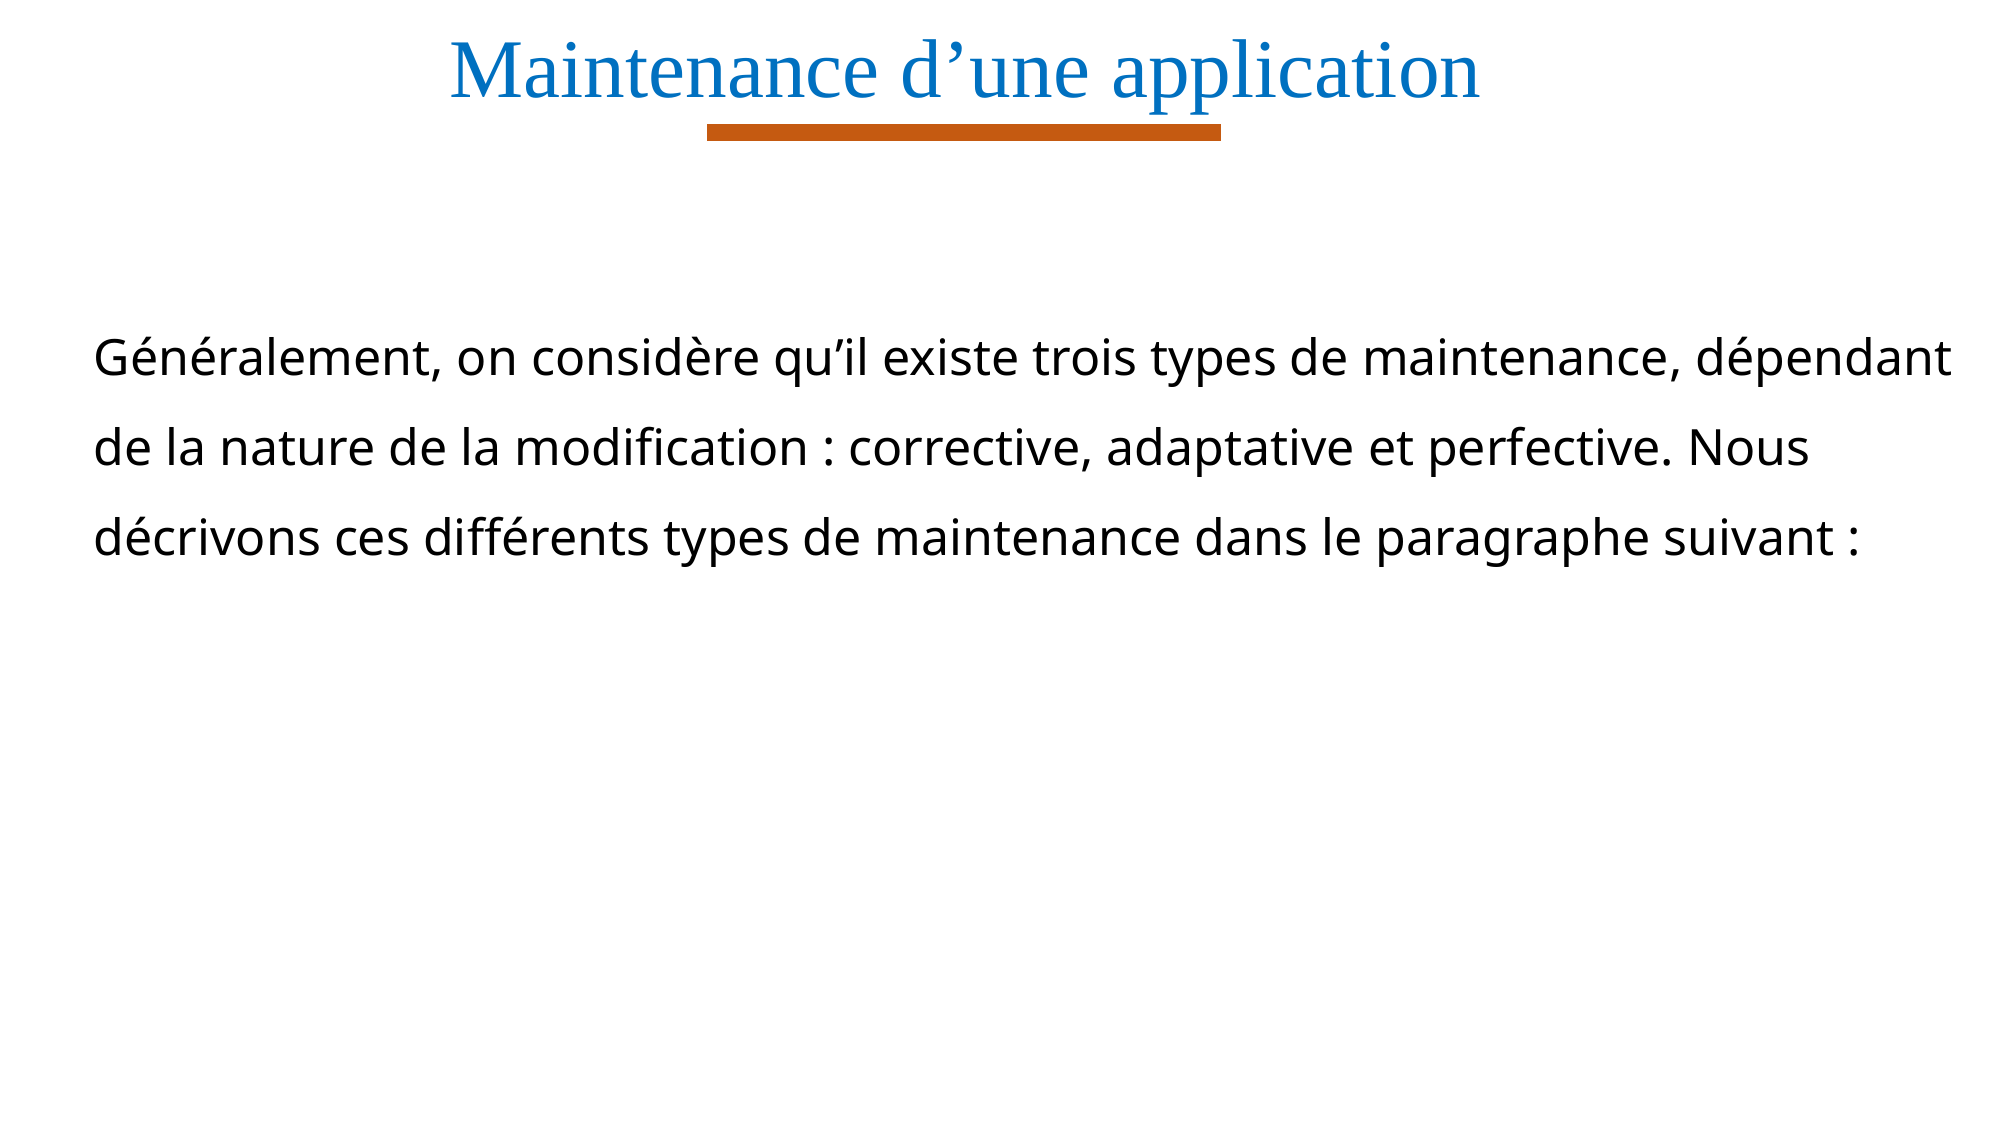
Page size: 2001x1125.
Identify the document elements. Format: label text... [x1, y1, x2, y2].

text_box Généralement, on considère qu’il existe trois types de maintenance, dépendant de la nature de la modification : corrective, adaptative et perfective. Nous décrivons ces différents types de maintenance dans le paragraphe suivant : [78, 288, 1977, 753]
text_box Maintenance d’une application [434, 6, 1499, 122]
